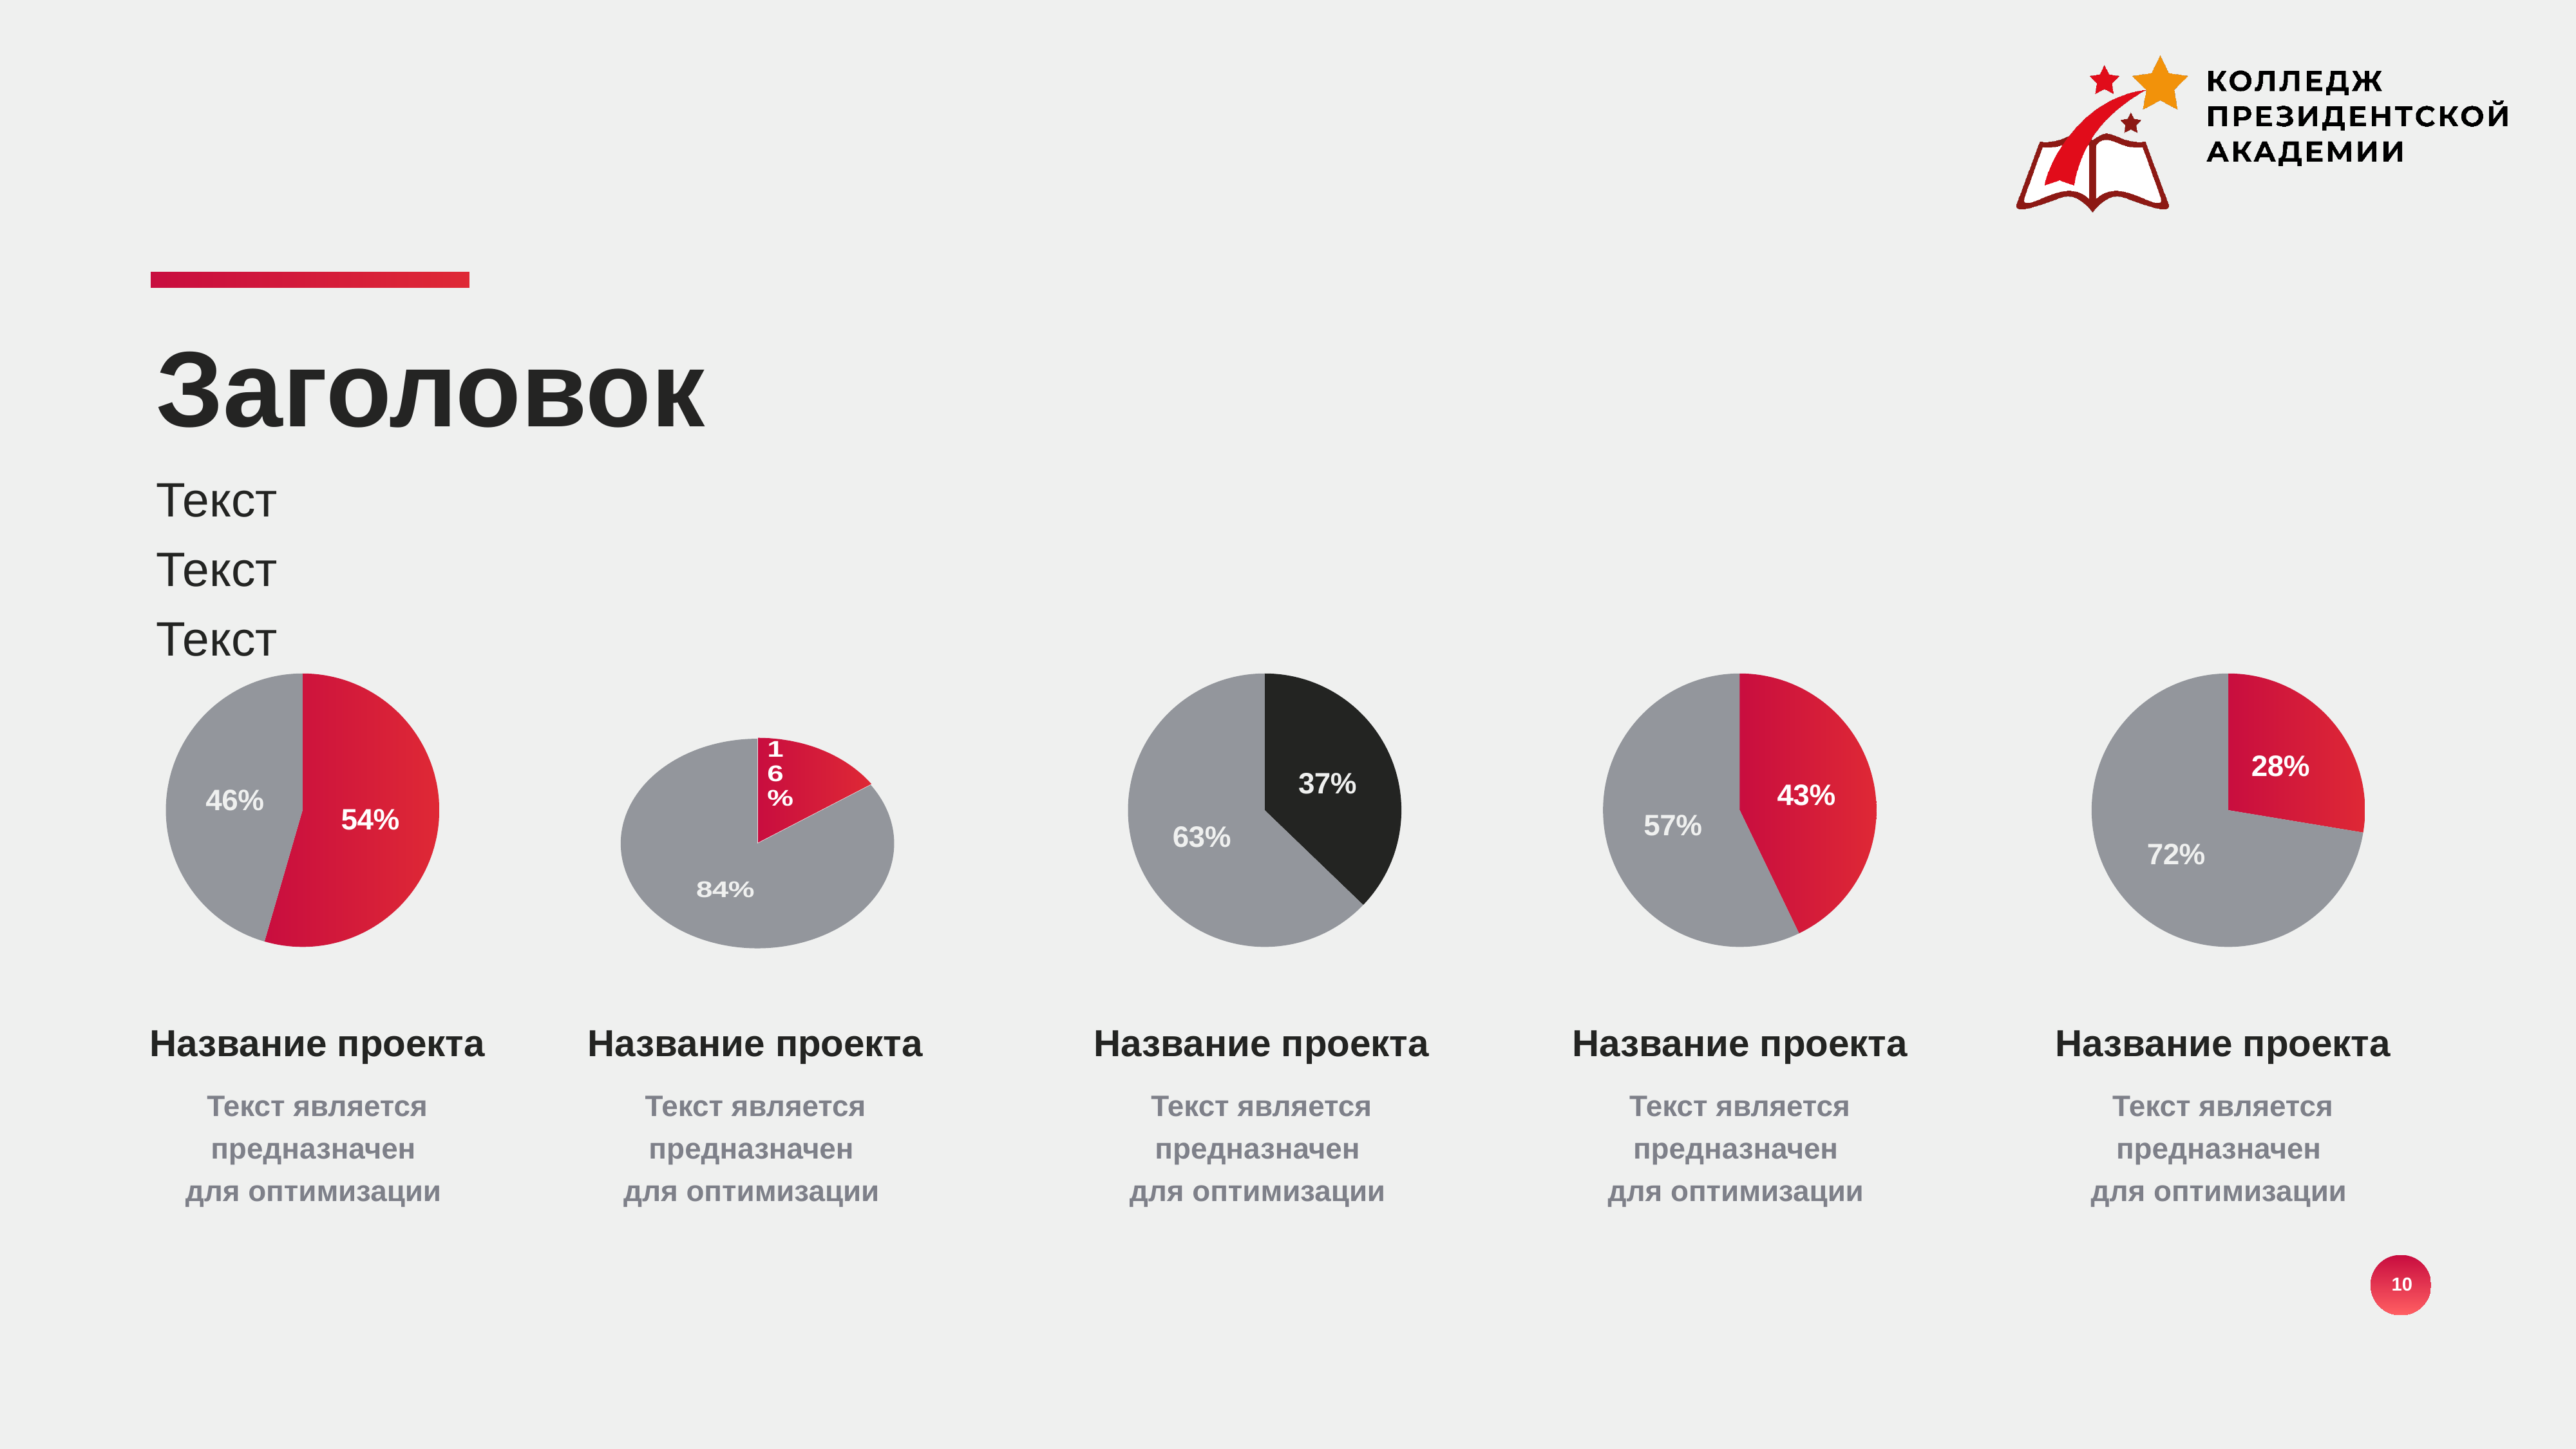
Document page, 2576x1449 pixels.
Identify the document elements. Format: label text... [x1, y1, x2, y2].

text_box Заголовок [151, 314, 2254, 451]
text_box [151, 272, 469, 288]
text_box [142, 1012, 493, 1211]
chart [2089, 672, 2367, 949]
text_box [1086, 1012, 1437, 1211]
chart [164, 672, 442, 949]
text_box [2047, 1012, 2399, 1211]
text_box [1564, 1012, 1916, 1211]
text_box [580, 1012, 931, 1211]
text_box Текст Текст Текст [151, 451, 2371, 672]
chart [1126, 672, 1404, 949]
chart [619, 672, 897, 949]
chart [1601, 672, 1879, 949]
picture [1961, 0, 2562, 268]
